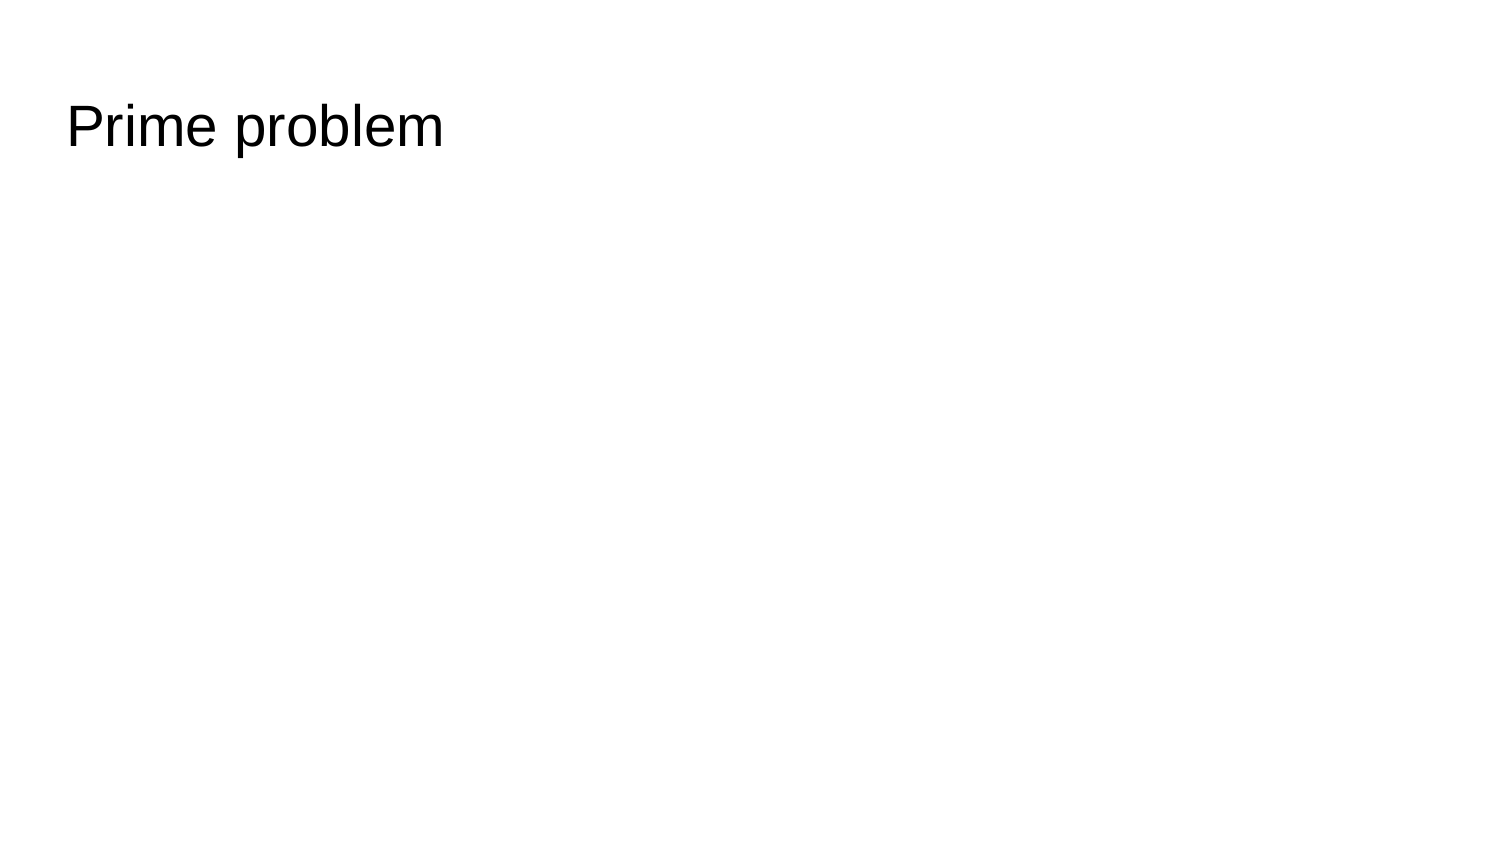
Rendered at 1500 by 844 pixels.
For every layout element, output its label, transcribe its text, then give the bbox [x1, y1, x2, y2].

title Prime problem [51, 72, 1449, 167]
